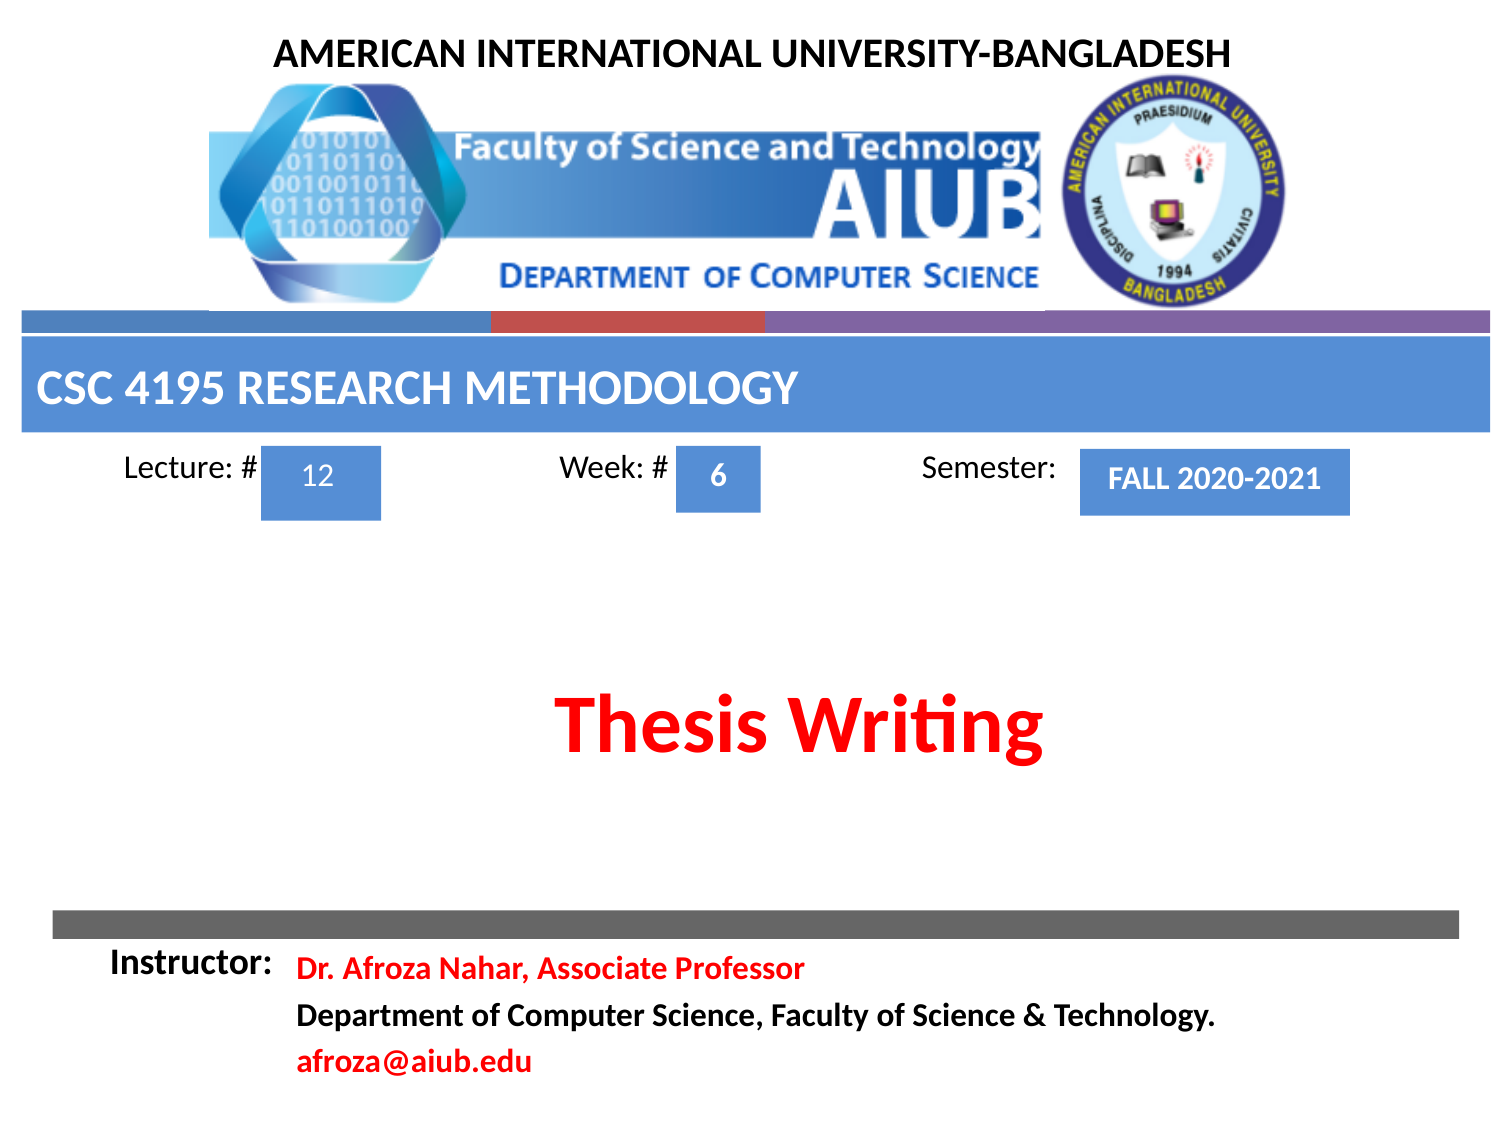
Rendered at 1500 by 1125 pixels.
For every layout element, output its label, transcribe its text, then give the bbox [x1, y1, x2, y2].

title Thesis Writing [123, 545, 1475, 895]
list FALL 2020-2021 [1080, 448, 1350, 516]
list Dr. Afroza Nahar, Associate Professor Department of Computer Science, Faculty of Science & Technology. afroza@aiub.edu [281, 938, 1434, 1105]
list 6 [676, 445, 761, 513]
list CSC 4195 Research Methodology [21, 336, 1491, 433]
list 12 [261, 445, 382, 521]
picture [209, 71, 1045, 311]
picture [1057, 69, 1291, 314]
